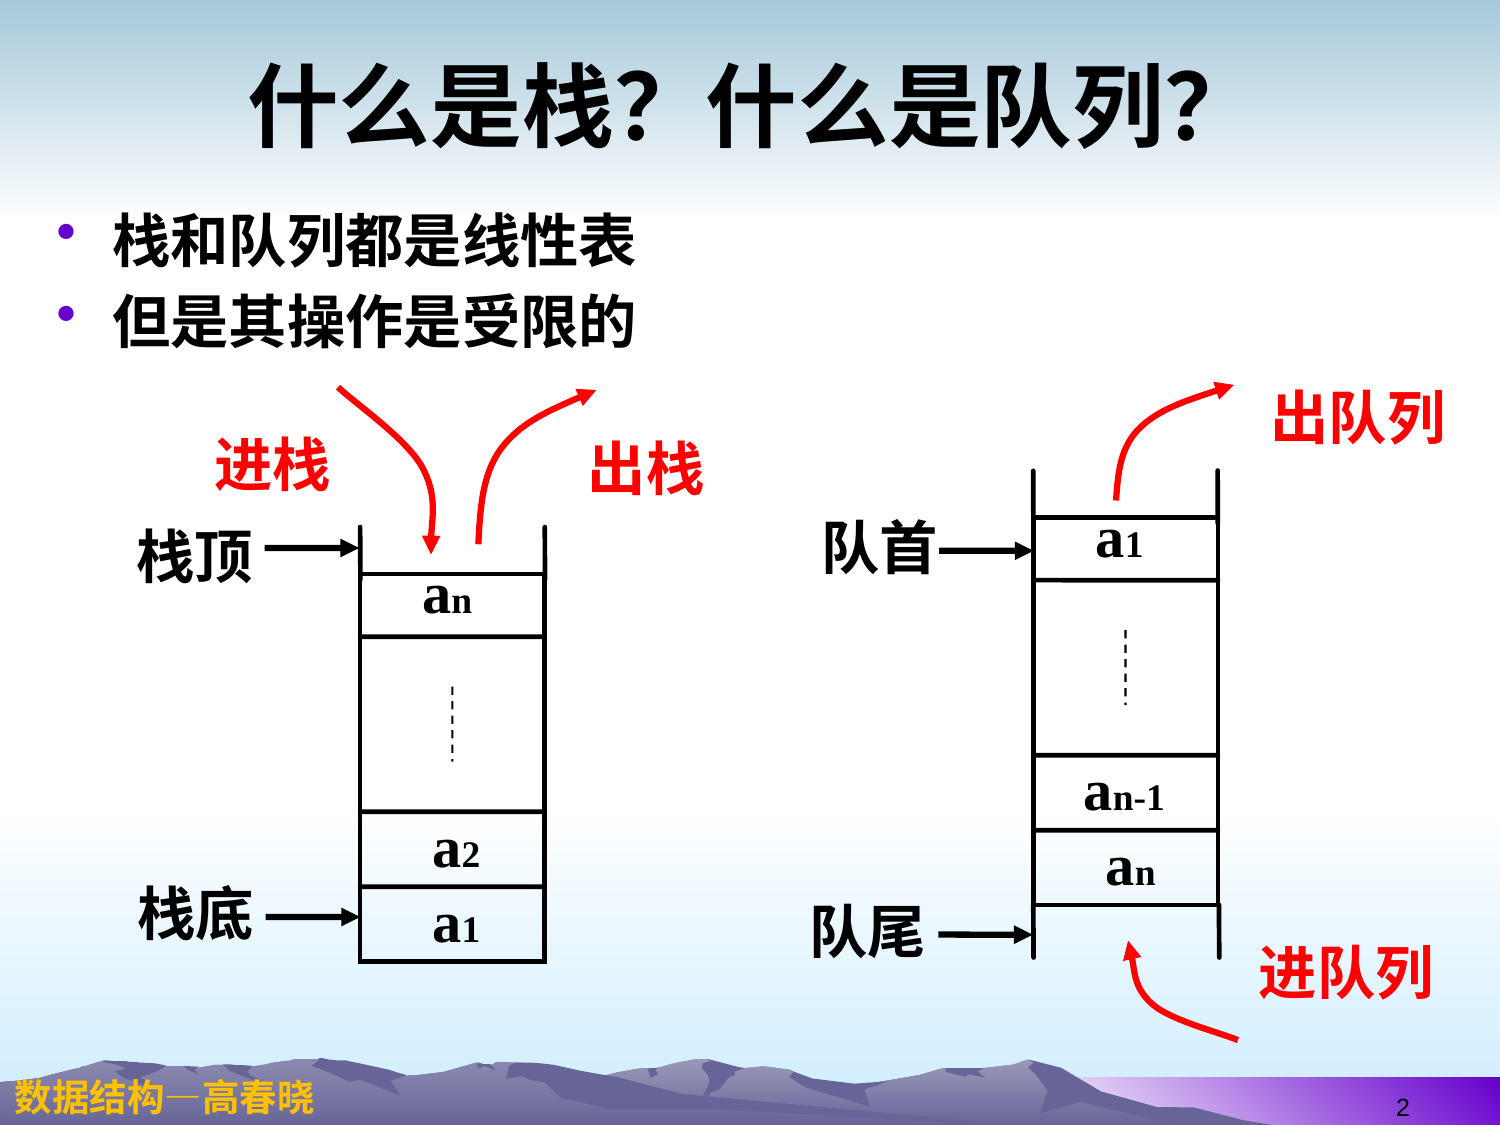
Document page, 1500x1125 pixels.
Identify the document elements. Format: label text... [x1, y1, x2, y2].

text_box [749, 503, 1034, 589]
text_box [359, 526, 546, 962]
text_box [190, 386, 438, 555]
title 什么是栈？什么是队列？ [76, 18, 1428, 188]
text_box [1127, 928, 1459, 1041]
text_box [478, 389, 735, 545]
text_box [1115, 373, 1471, 501]
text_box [65, 869, 361, 955]
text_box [87, 512, 360, 598]
list 栈和队列都是线性表 但是其操作是受限的 [41, 196, 1459, 1047]
slide_number 2 [1074, 1054, 1426, 1125]
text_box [1033, 470, 1220, 958]
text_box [737, 887, 1034, 973]
